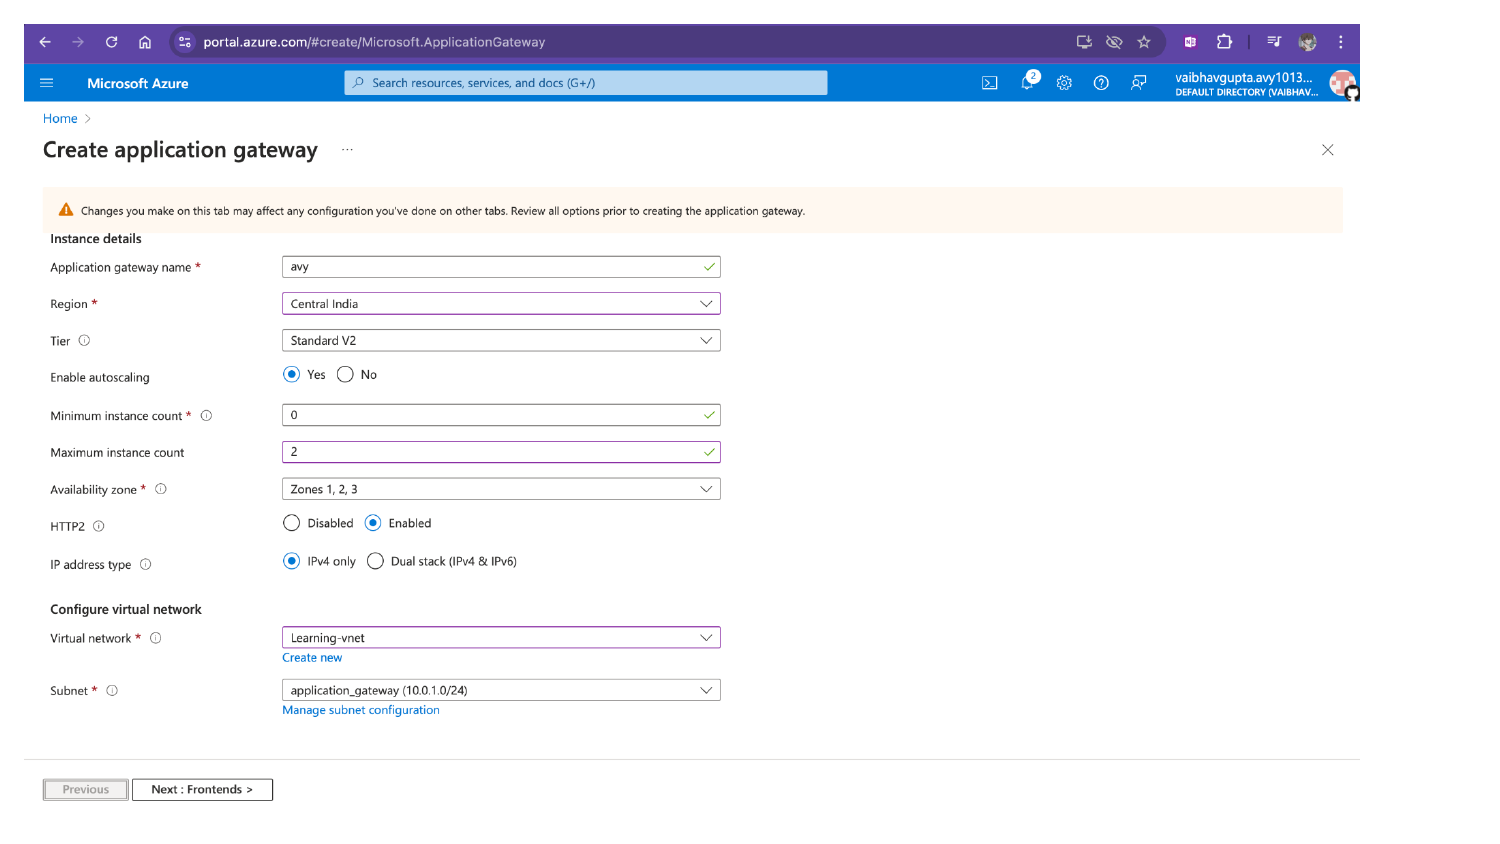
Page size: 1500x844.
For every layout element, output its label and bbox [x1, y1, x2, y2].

picture [24, 24, 1360, 819]
